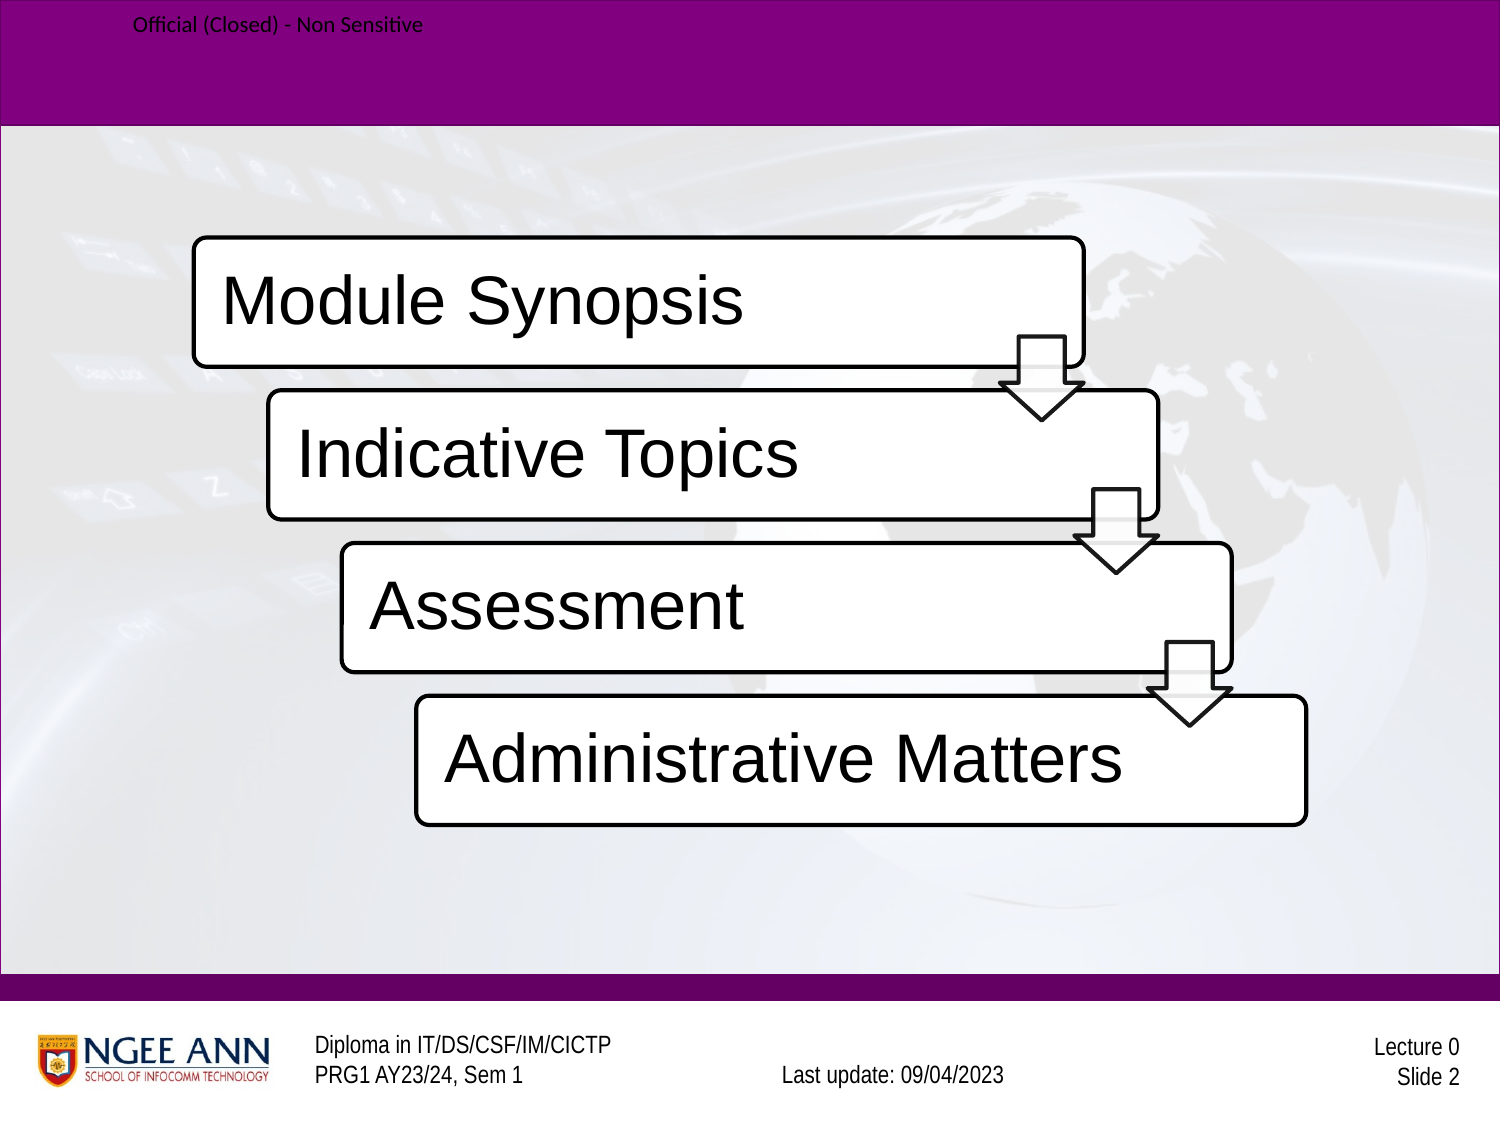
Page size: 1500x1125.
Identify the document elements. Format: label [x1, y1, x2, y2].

list [193, 237, 1307, 826]
picture [12, 1012, 294, 1109]
